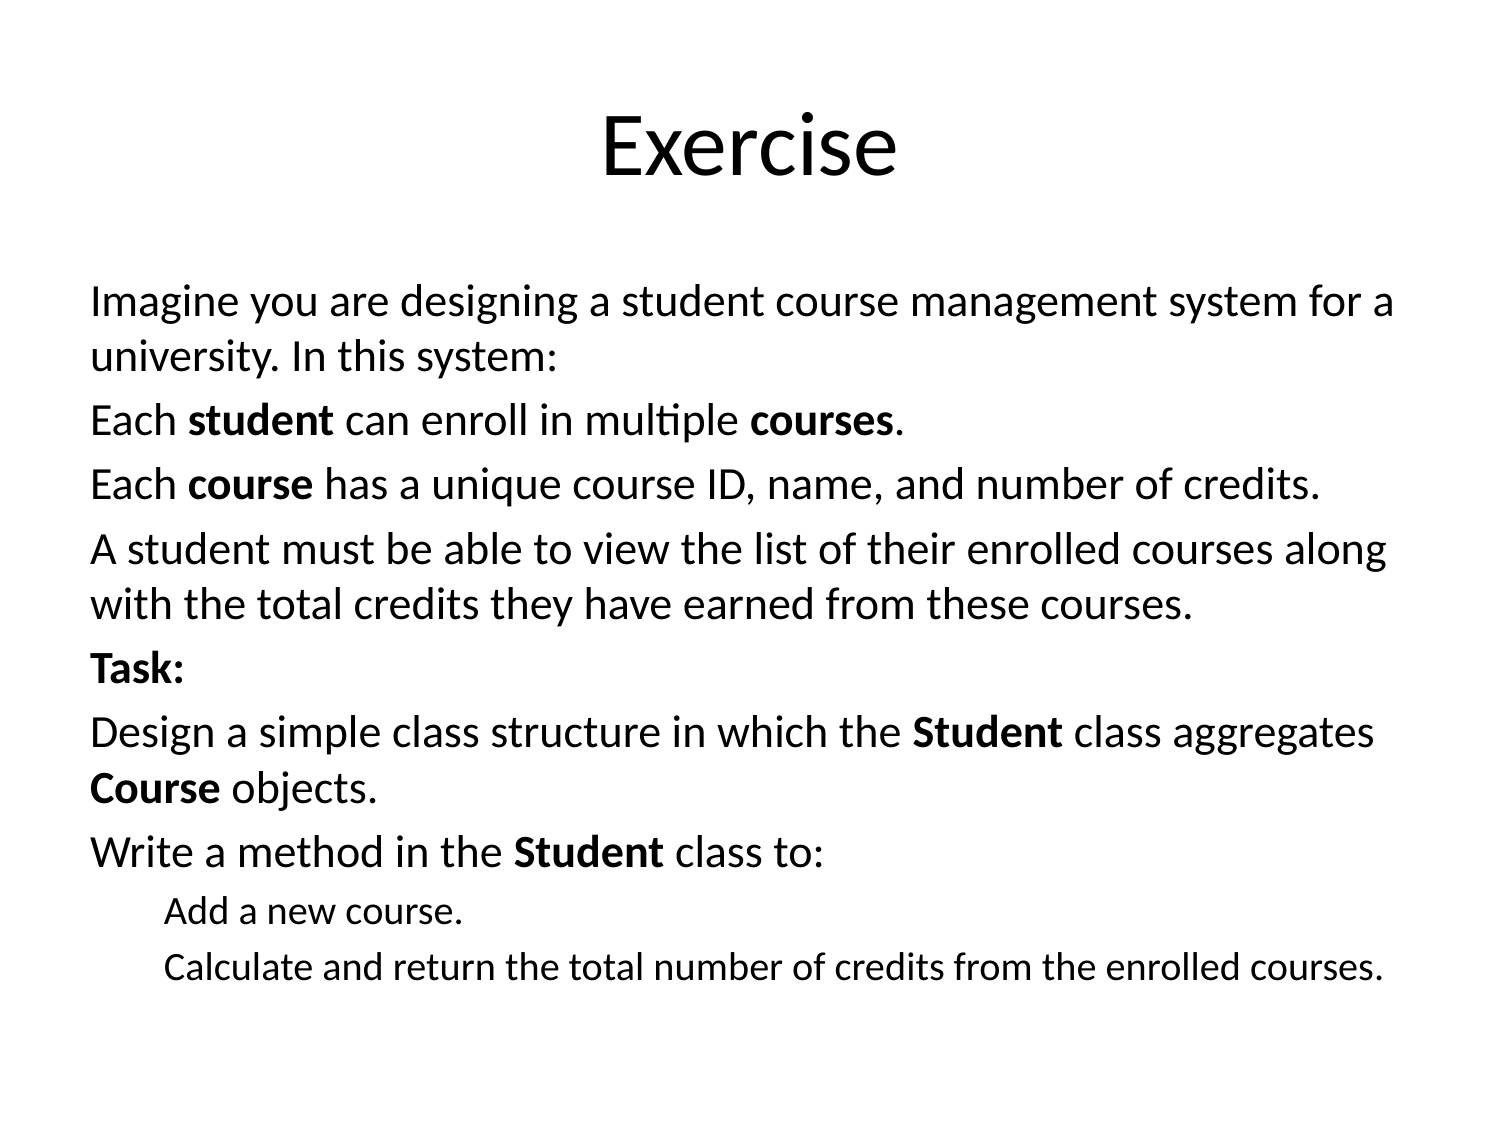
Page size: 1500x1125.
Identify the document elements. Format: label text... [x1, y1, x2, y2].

list Imagine you are designing a student course management system for a university. In this system: Each student can enroll in multiple courses. Each course has a unique course ID, name, and number of credits. A student must be able to view the list of their enrolled courses along with the total credits they have earned from these courses. Task: Design a simple class structure in which the Student class aggregates Course objects. Write a method in the Student class to: Add a new course. Calculate and return the total number of credits from the enrolled courses. [75, 262, 1425, 1005]
title Exercise [75, 45, 1425, 233]
